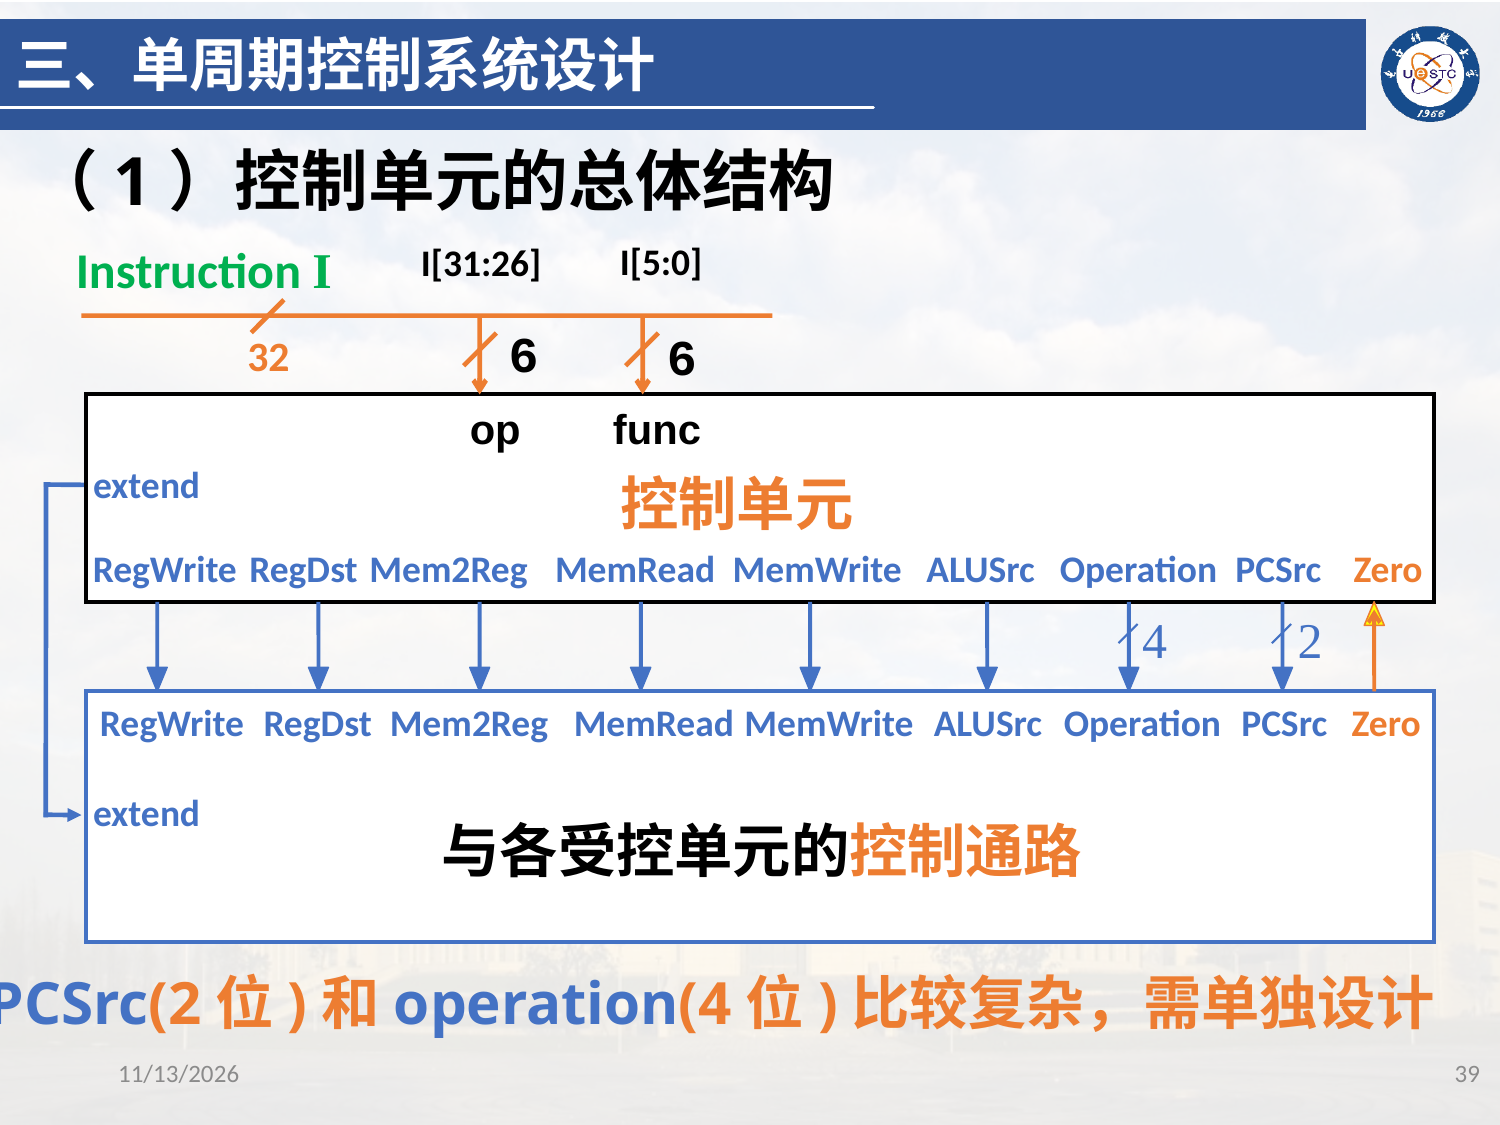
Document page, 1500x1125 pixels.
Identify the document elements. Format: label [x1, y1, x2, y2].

text_box [81, 301, 773, 381]
text_box [201, 601, 1293, 692]
text_box [1272, 601, 1339, 677]
text_box [201, 544, 1322, 591]
picture [0, 0, 1500, 1125]
text_box [465, 381, 539, 395]
text_box [469, 402, 701, 453]
text_box [627, 381, 697, 395]
text_box [1364, 601, 1385, 692]
text_box [1119, 601, 1183, 677]
text_box [201, 699, 1329, 745]
text_box [45, 461, 201, 835]
